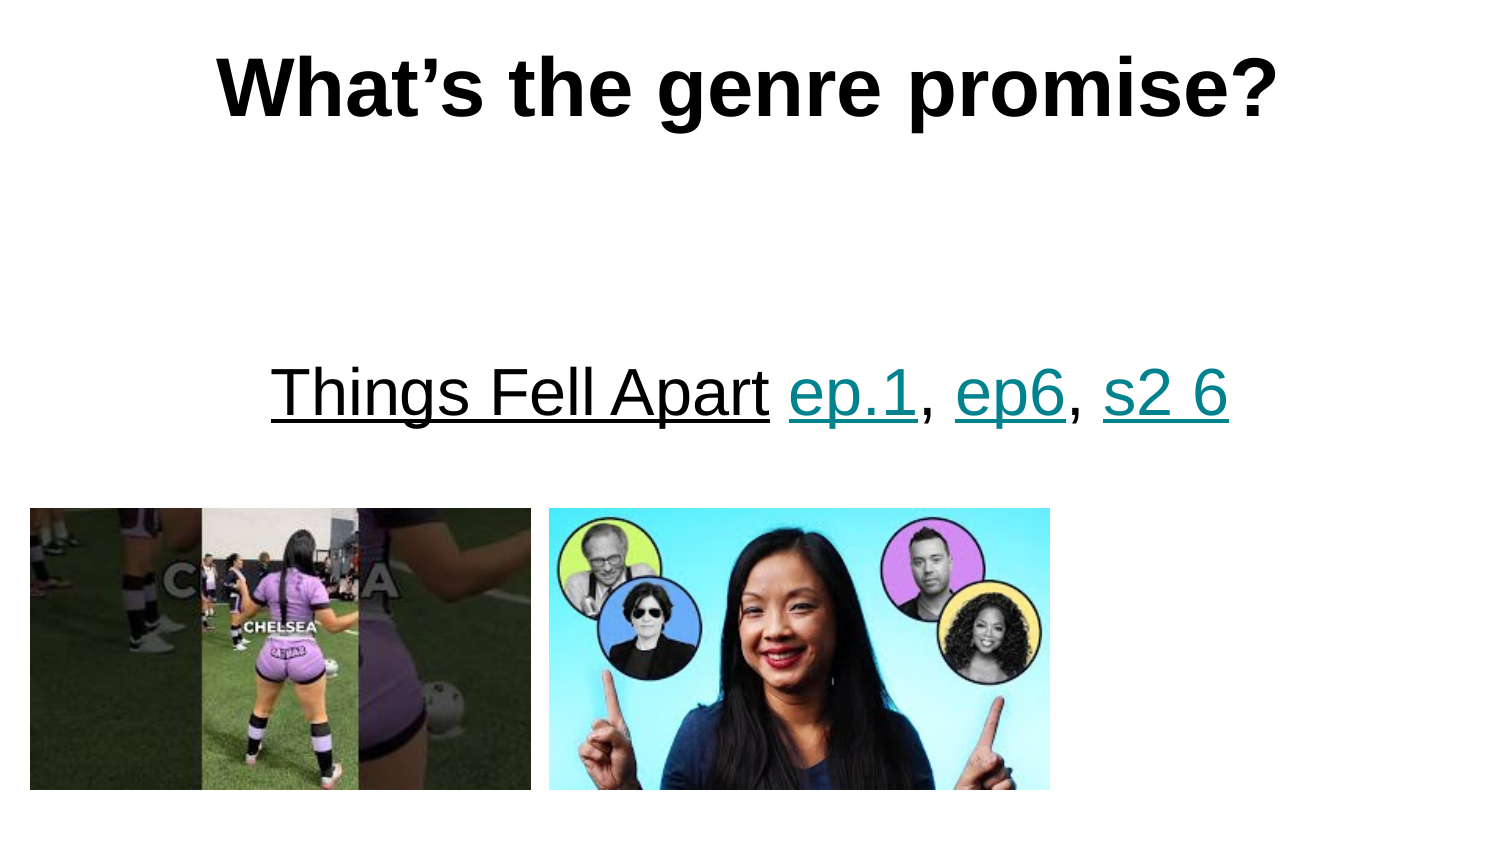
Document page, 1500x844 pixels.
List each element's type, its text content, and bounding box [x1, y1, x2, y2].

picture [30, 508, 531, 790]
text_box What’s the genre promise? [30, 40, 1468, 162]
text_box Things Fell Apart ep.1, ep6, s2 6 [0, 50, 1500, 446]
picture [549, 508, 1051, 790]
